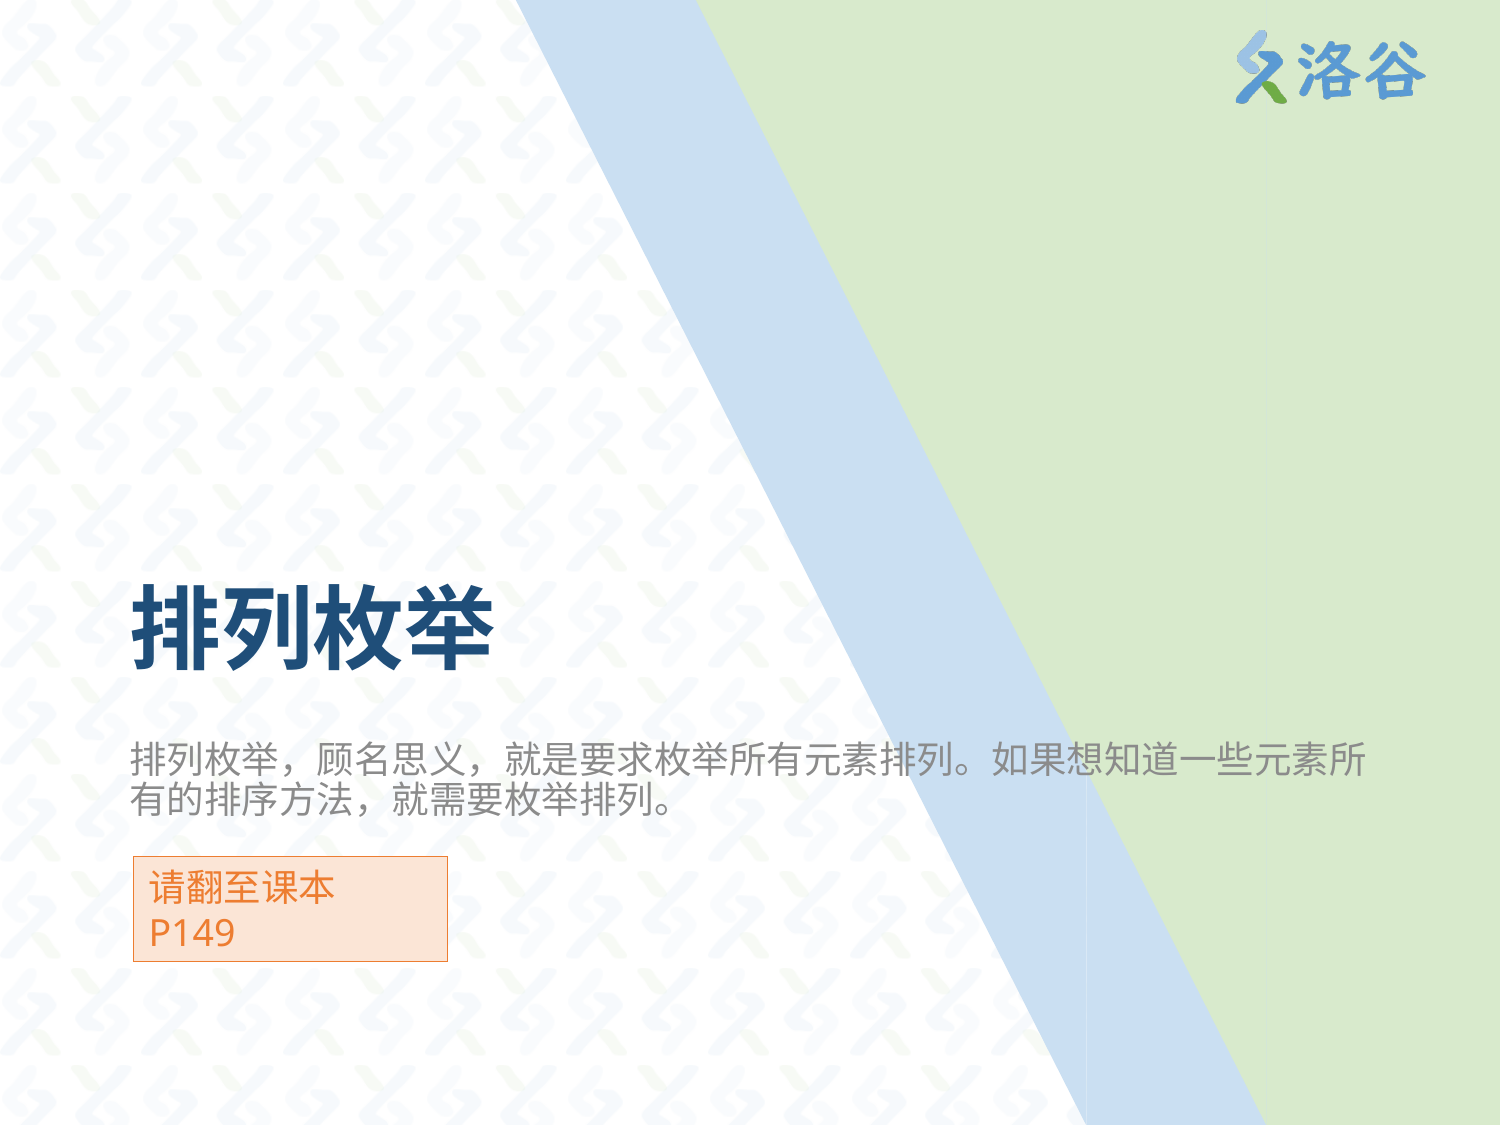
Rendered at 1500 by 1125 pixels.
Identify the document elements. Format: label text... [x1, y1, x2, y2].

text_box 请翻至课本 P149 [133, 856, 448, 962]
picture [1235, 26, 1427, 108]
list 排列枚举，顾名思义，就是要求枚举所有元素排列。如果想知道一些元素所有的排序方法，就需要枚举排列。 [114, 733, 1409, 980]
title 排列枚举 [114, 455, 1004, 690]
